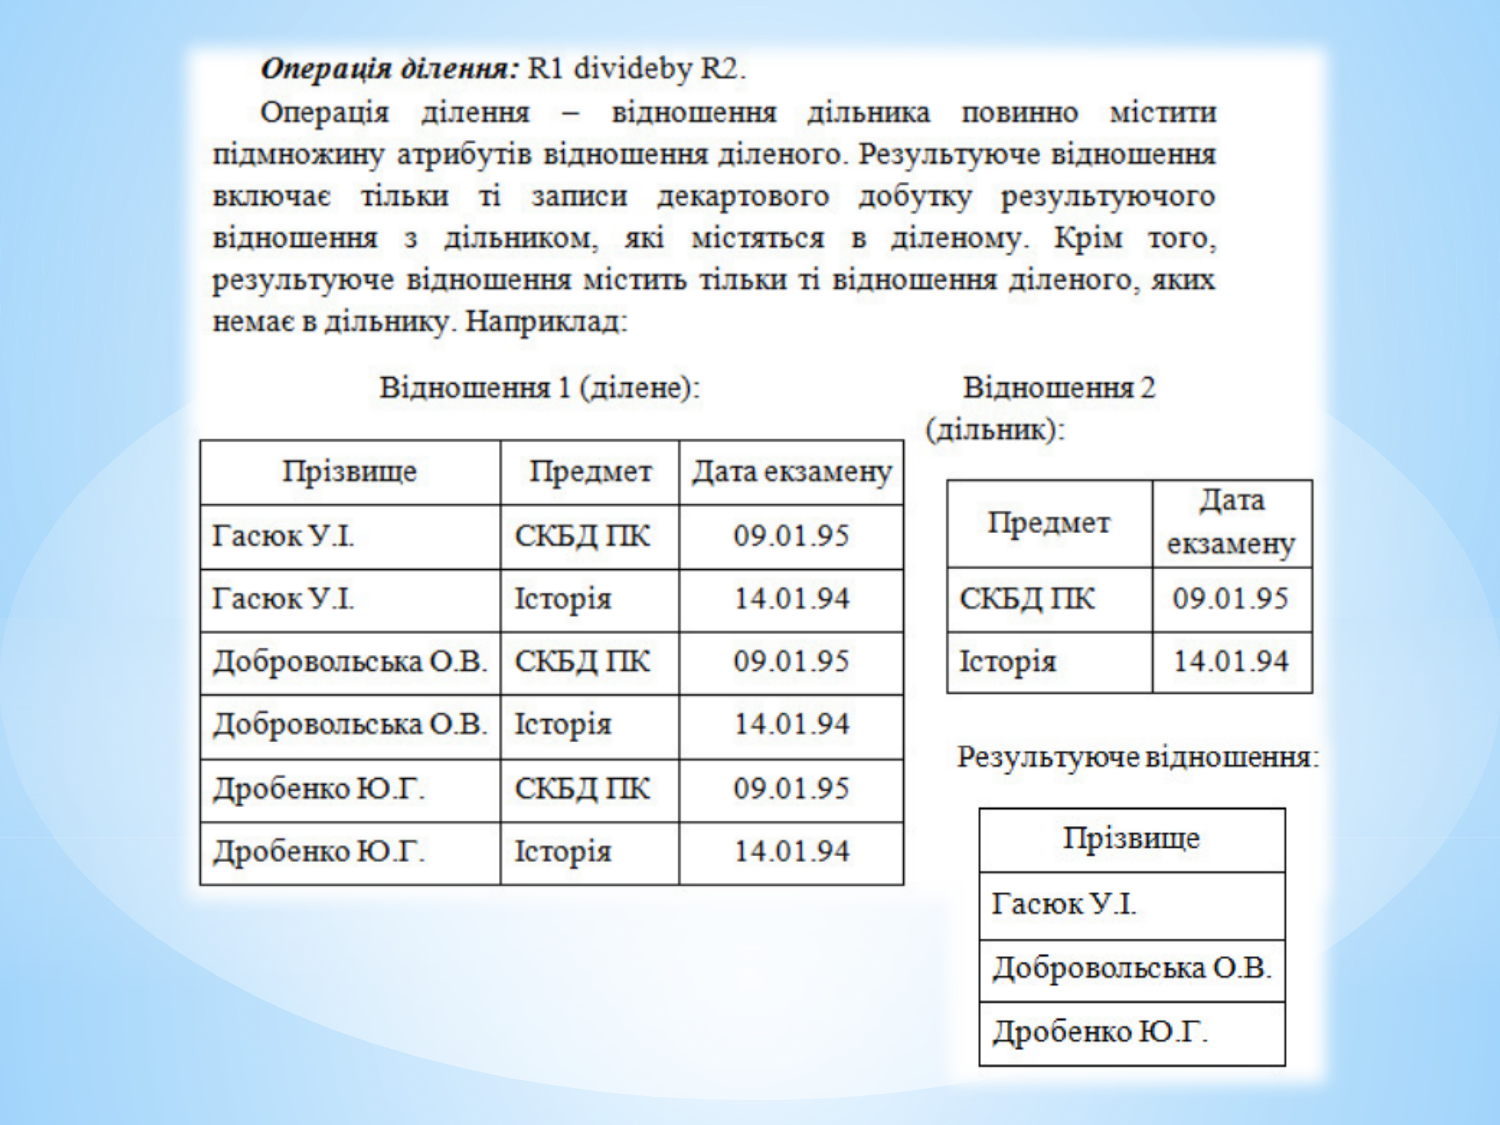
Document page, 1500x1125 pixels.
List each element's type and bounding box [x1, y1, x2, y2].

picture [170, 31, 1344, 1102]
